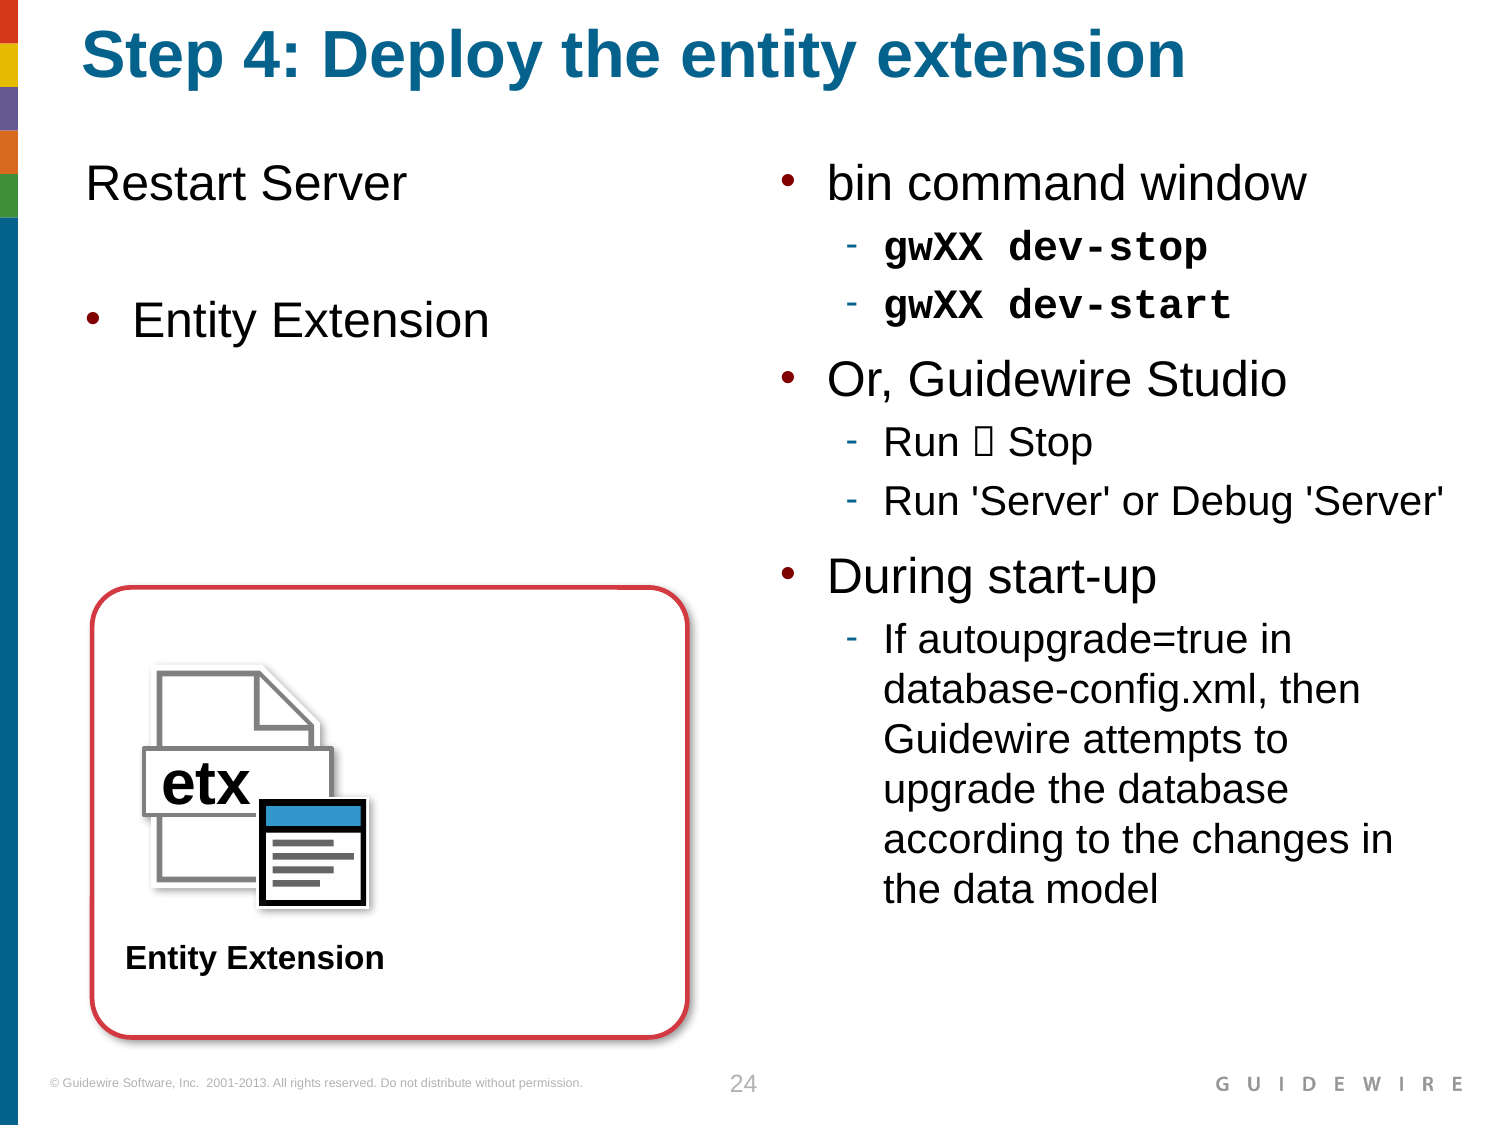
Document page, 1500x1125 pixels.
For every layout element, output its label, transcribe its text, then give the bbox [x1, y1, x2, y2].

list bin command window gwXX dev-stop gwXX dev-start Or, Guidewire Studio Run  Stop Run 'Server' or Debug 'Server' During start-up If autoupgrade=true in database-config.xml, then Guidewire attempts to upgrade the database according to the changes in the data model [779, 149, 1450, 1049]
picture [1215, 1073, 1480, 1096]
text_box Entity Extension [110, 929, 401, 984]
list Entity Extension [85, 287, 755, 1049]
title Step 4: Deploy the entity extension [81, 19, 1500, 142]
subtitle Restart Server [85, 149, 756, 288]
picture [138, 662, 372, 912]
